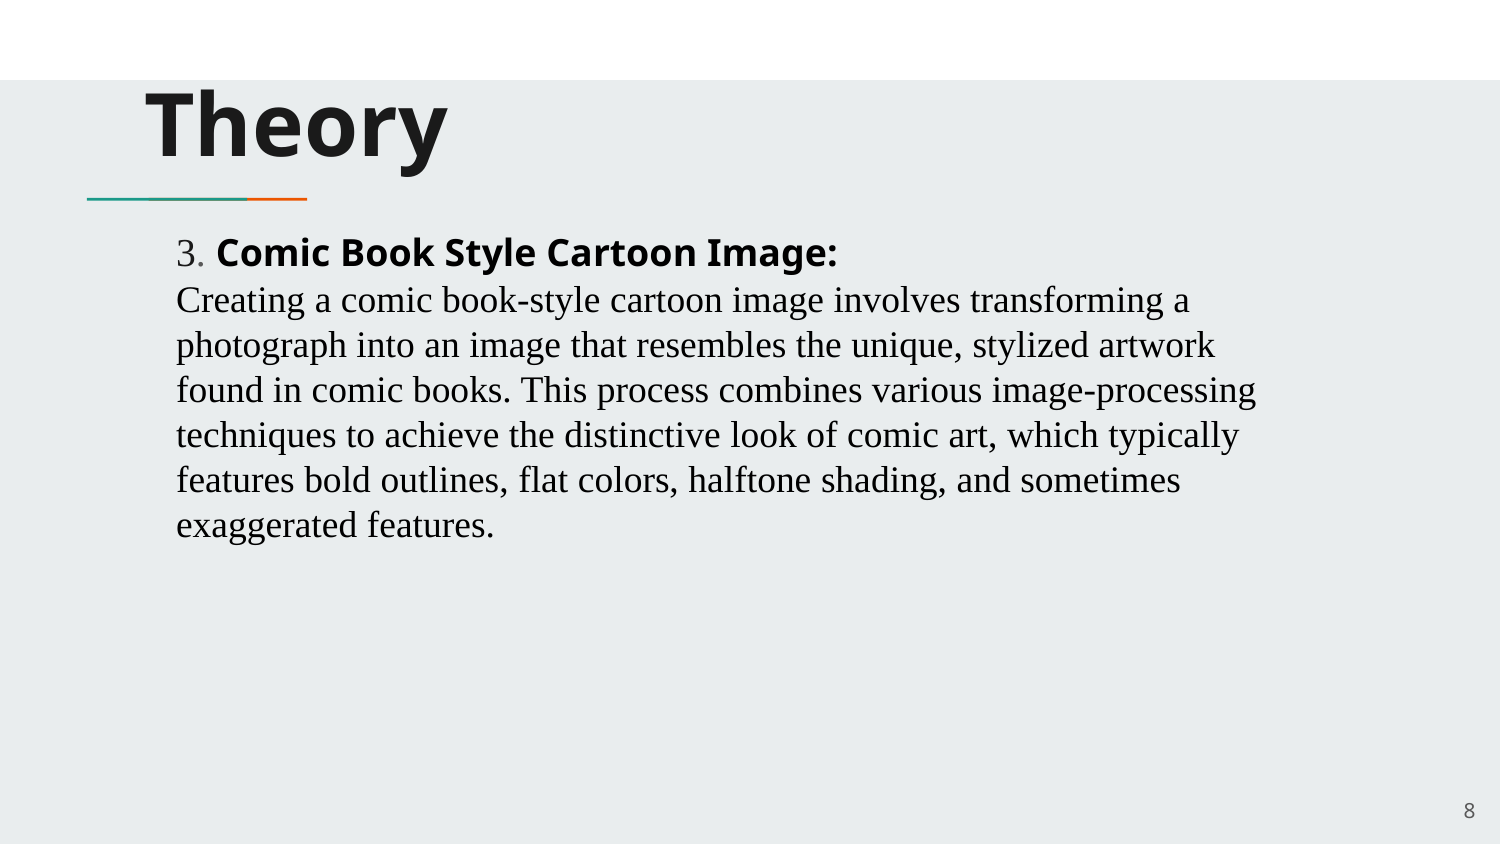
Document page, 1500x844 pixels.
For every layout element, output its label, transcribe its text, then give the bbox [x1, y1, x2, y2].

slide_number 8 [1400, 779, 1491, 844]
subtitle 3. Comic Book Style Cartoon Image: Creating a comic book-style cartoon image involves transforming a photograph into an image that resembles the unique, stylized artwork found in comic books. This process combines various image-processing techniques to achieve the distinctive look of comic art, which typically features bold outlines, flat colors, halftone shading, and sometimes exaggerated features. [137, 212, 1399, 790]
title Theory [129, 54, 1391, 191]
